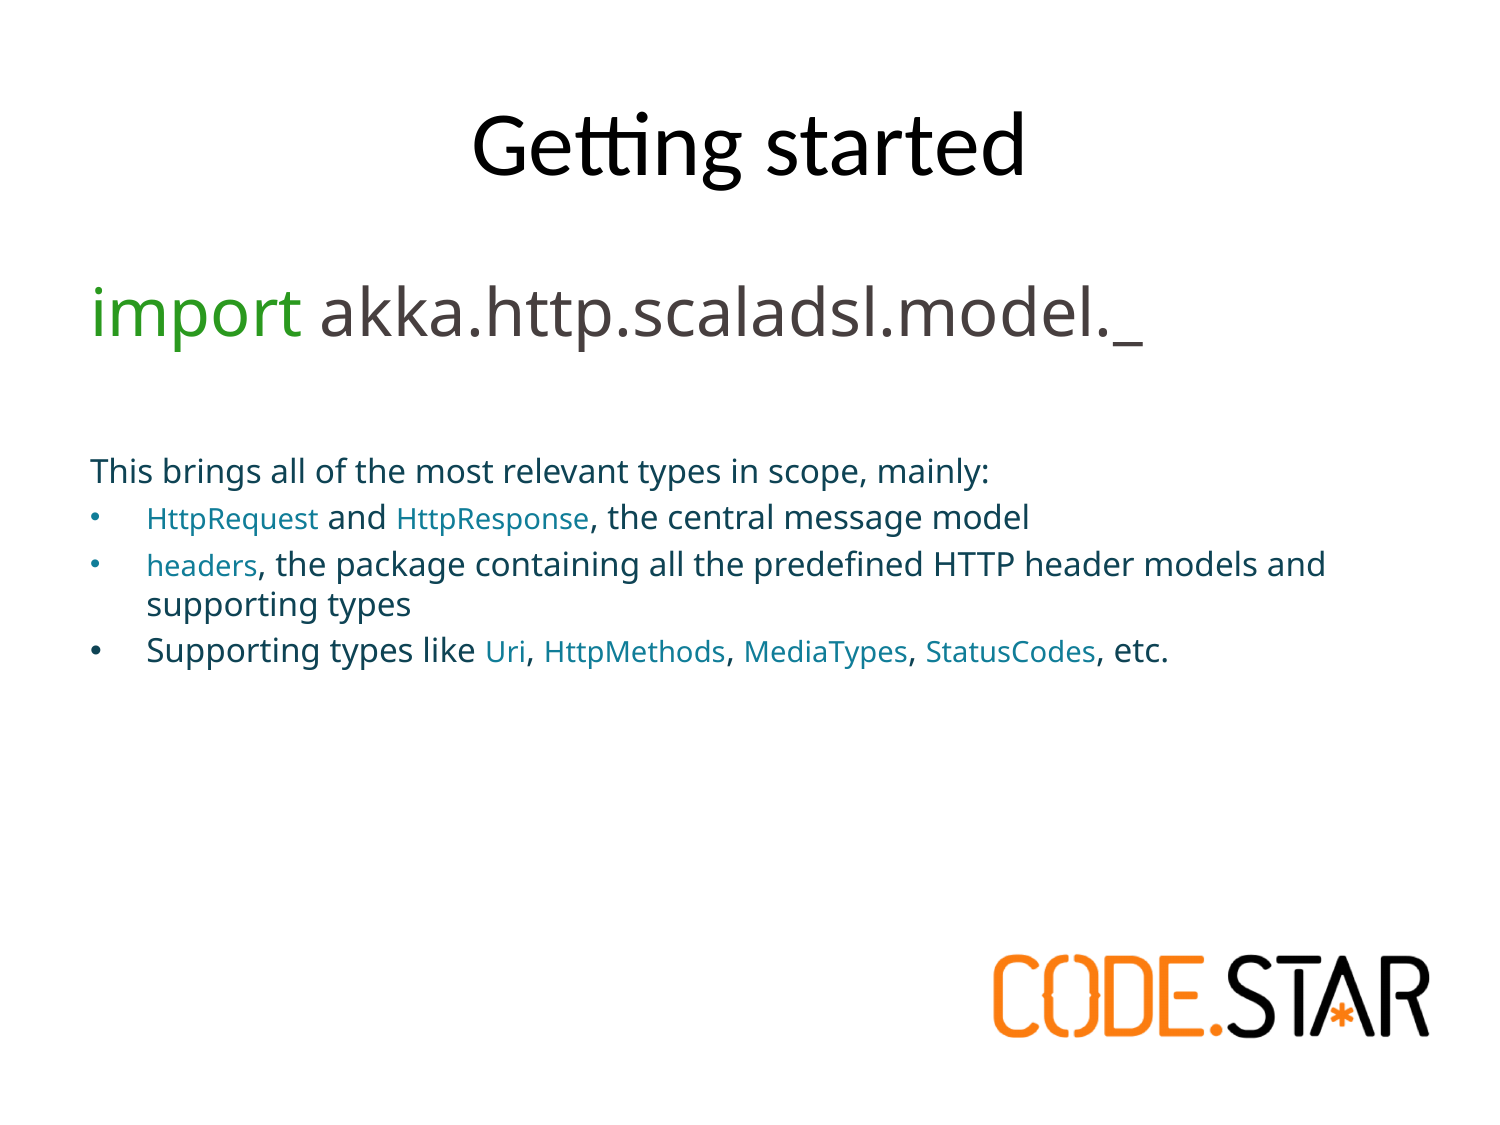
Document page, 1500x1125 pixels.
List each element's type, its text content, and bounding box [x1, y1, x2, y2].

picture [987, 1005, 1435, 1043]
list import akka.http.scaladsl.model._ This brings all of the most relevant types in scope, mainly: HttpRequest and HttpResponse, the central message model headers, the package containing all the predefined HTTP header models and supporting types Supporting types like Uri, HttpMethods, MediaTypes, StatusCodes, etc. [75, 262, 1500, 1005]
title Getting started [75, 45, 1425, 233]
